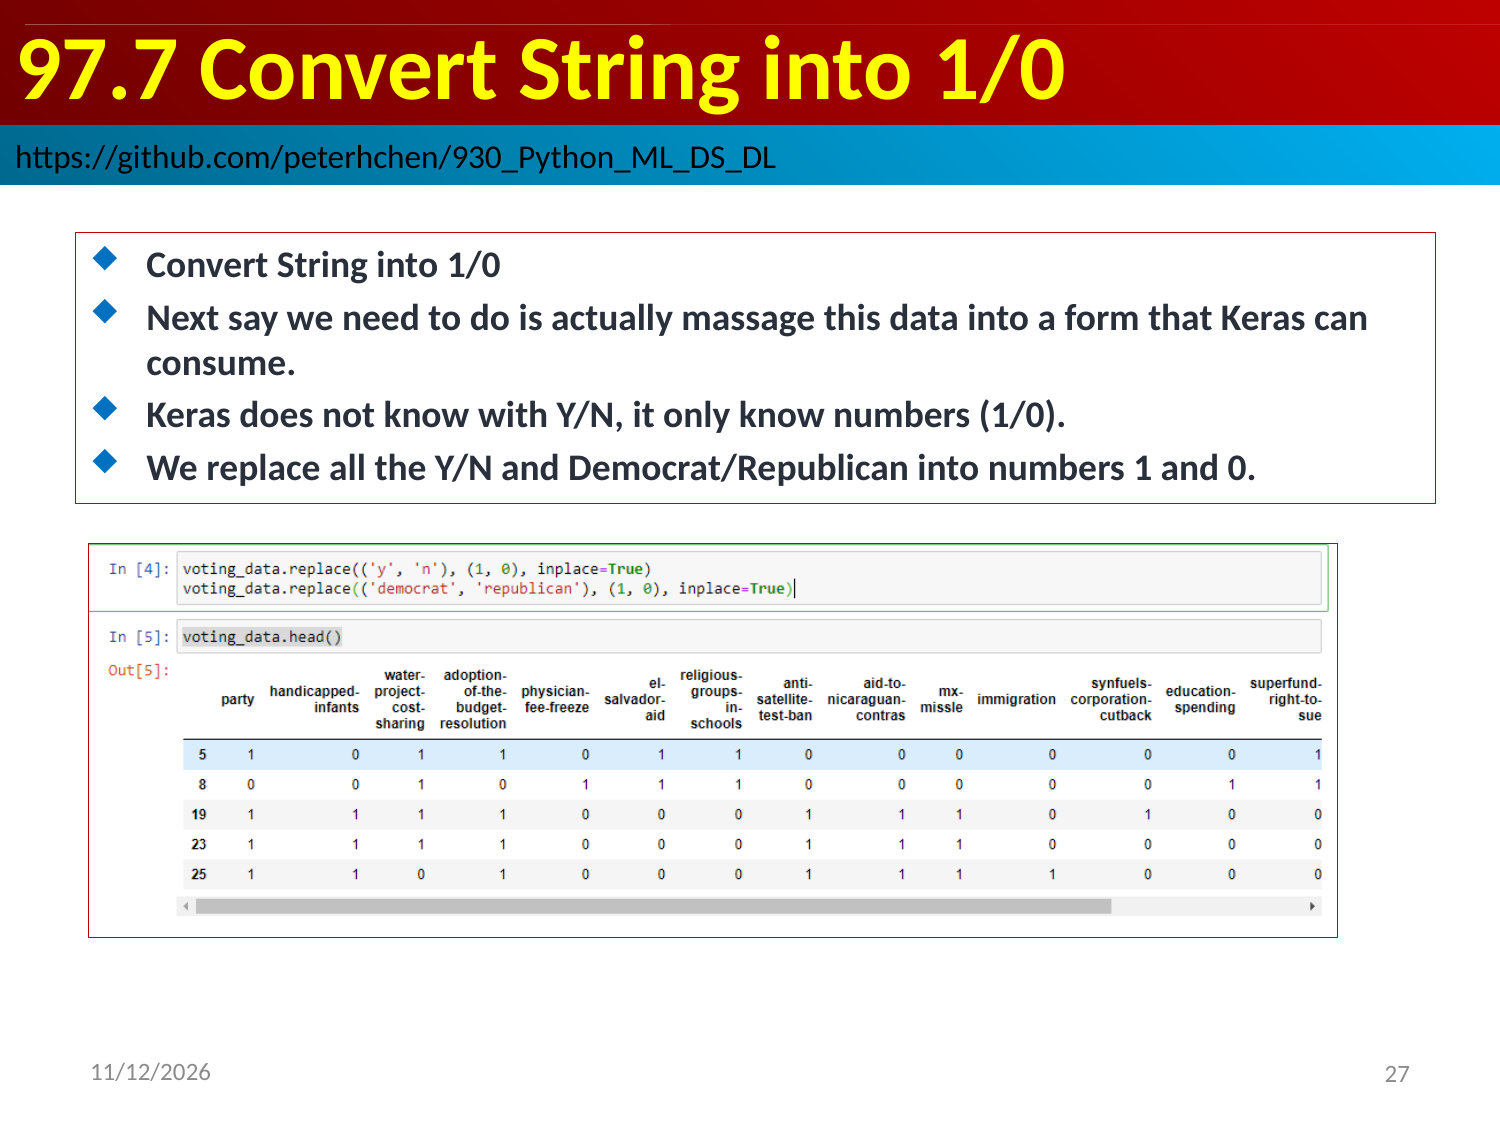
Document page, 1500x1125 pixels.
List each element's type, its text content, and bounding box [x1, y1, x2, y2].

title 97.7 Convert String into 1/0 [0, 0, 1500, 125]
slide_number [75, 1040, 425, 1101]
text_box https://github.com/peterhchen/930_Python_ML_DS_DL [0, 125, 1500, 185]
picture [88, 543, 1338, 939]
subtitle Convert String into 1/0 Next say we need to do is actually massage this data into a form that Keras can consume. Keras does not know with Y/N, it only know numbers (1/0). We replace all the Y/N and Democrat/Republican into numbers 1 and 0. [75, 232, 1436, 504]
slide_number 27 [1074, 1042, 1425, 1103]
